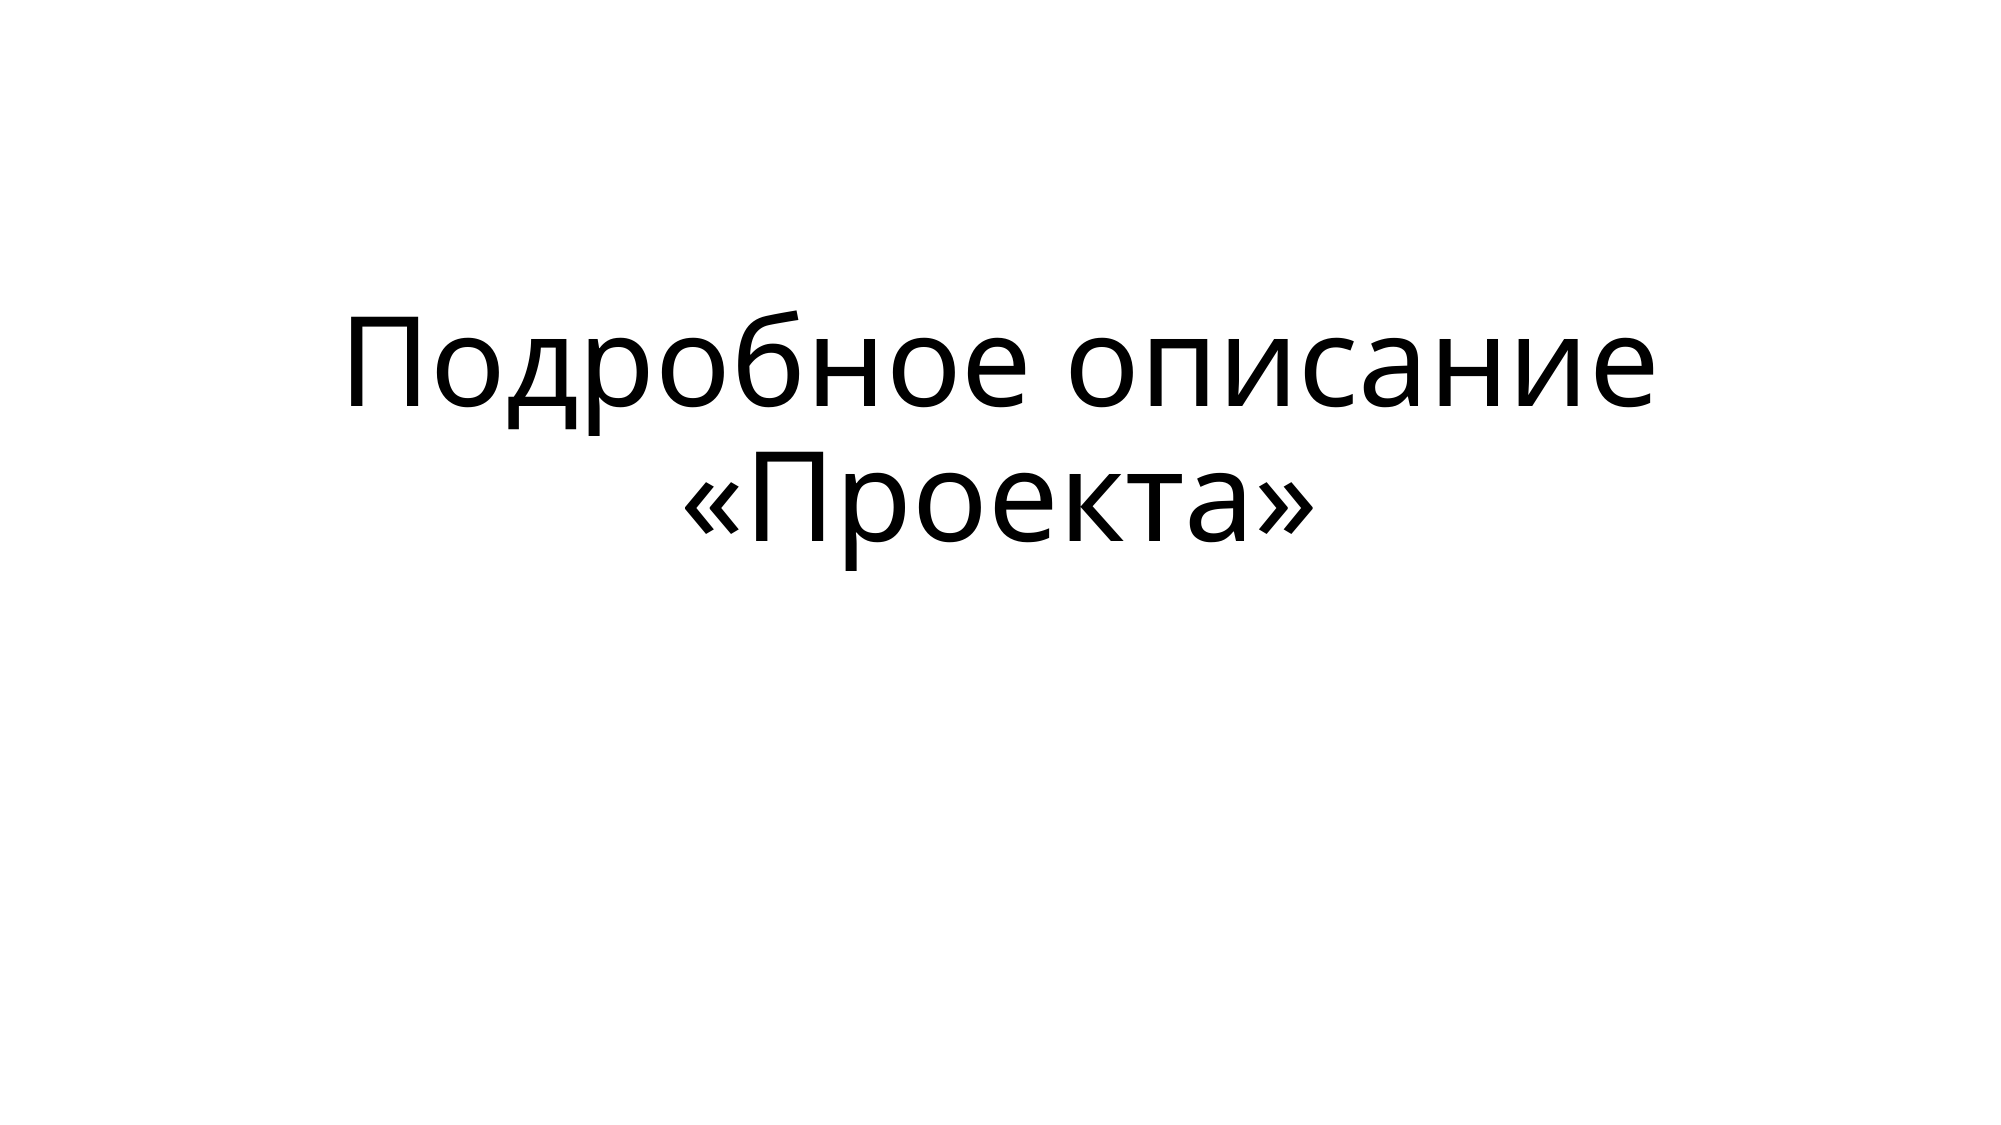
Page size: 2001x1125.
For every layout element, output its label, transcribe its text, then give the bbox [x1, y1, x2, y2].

title Подробное описание «Проекта» [249, 184, 1750, 576]
